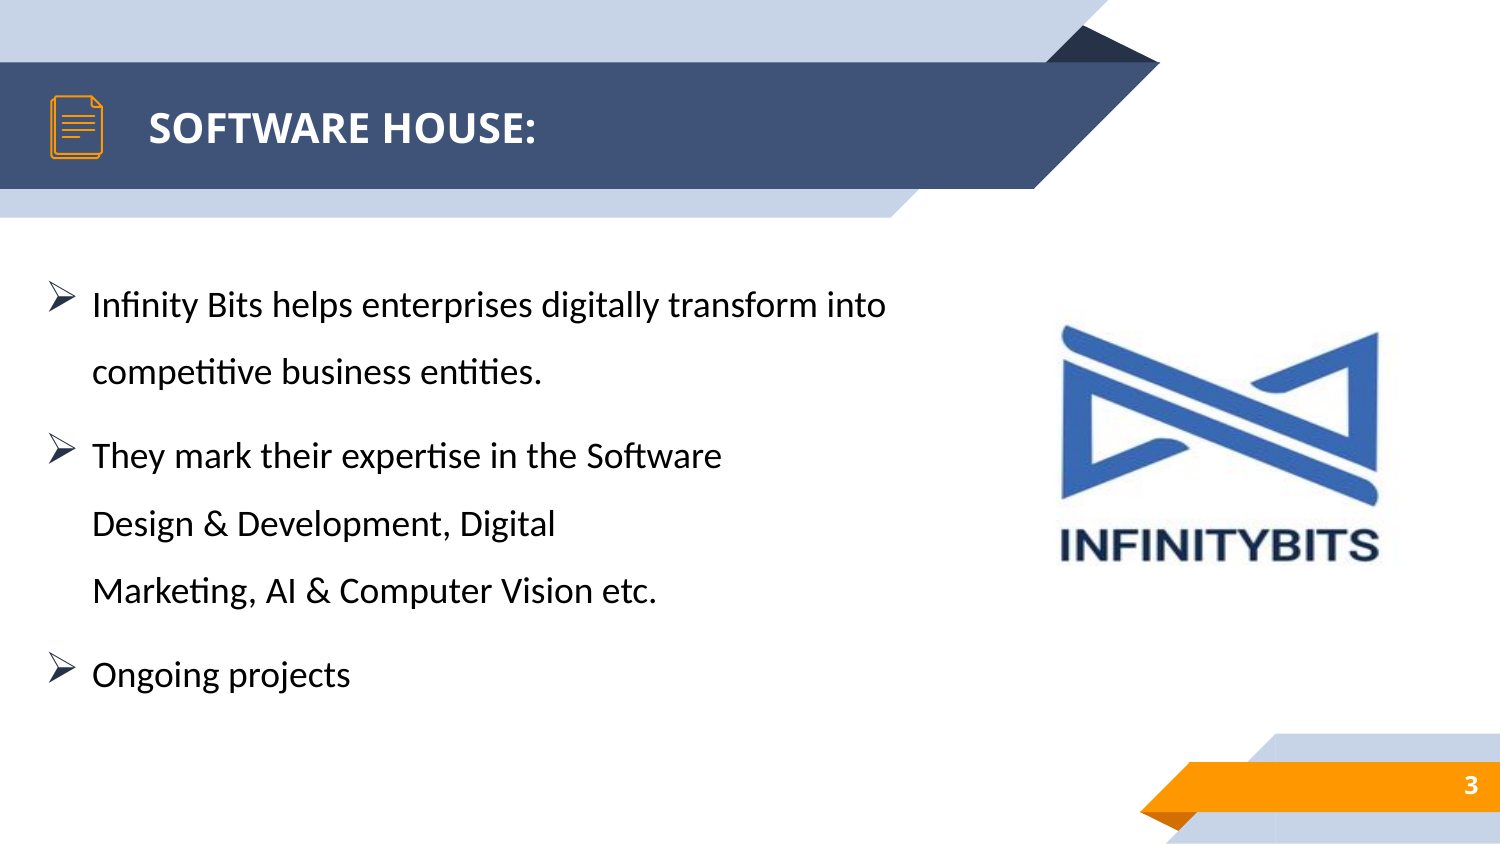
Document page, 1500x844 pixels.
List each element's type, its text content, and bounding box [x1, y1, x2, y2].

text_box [50, 96, 103, 159]
slide_number 3 [1249, 760, 1494, 813]
list Infinity Bits helps enterprises digitally transform into competitive business entities. They mark their expertise in the Software Design & Development, Digital Marketing, AI & Computer Vision etc. Ongoing projects [30, 242, 947, 802]
title SOFTWARE HOUSE: [133, 64, 997, 190]
picture [971, 238, 1470, 648]
